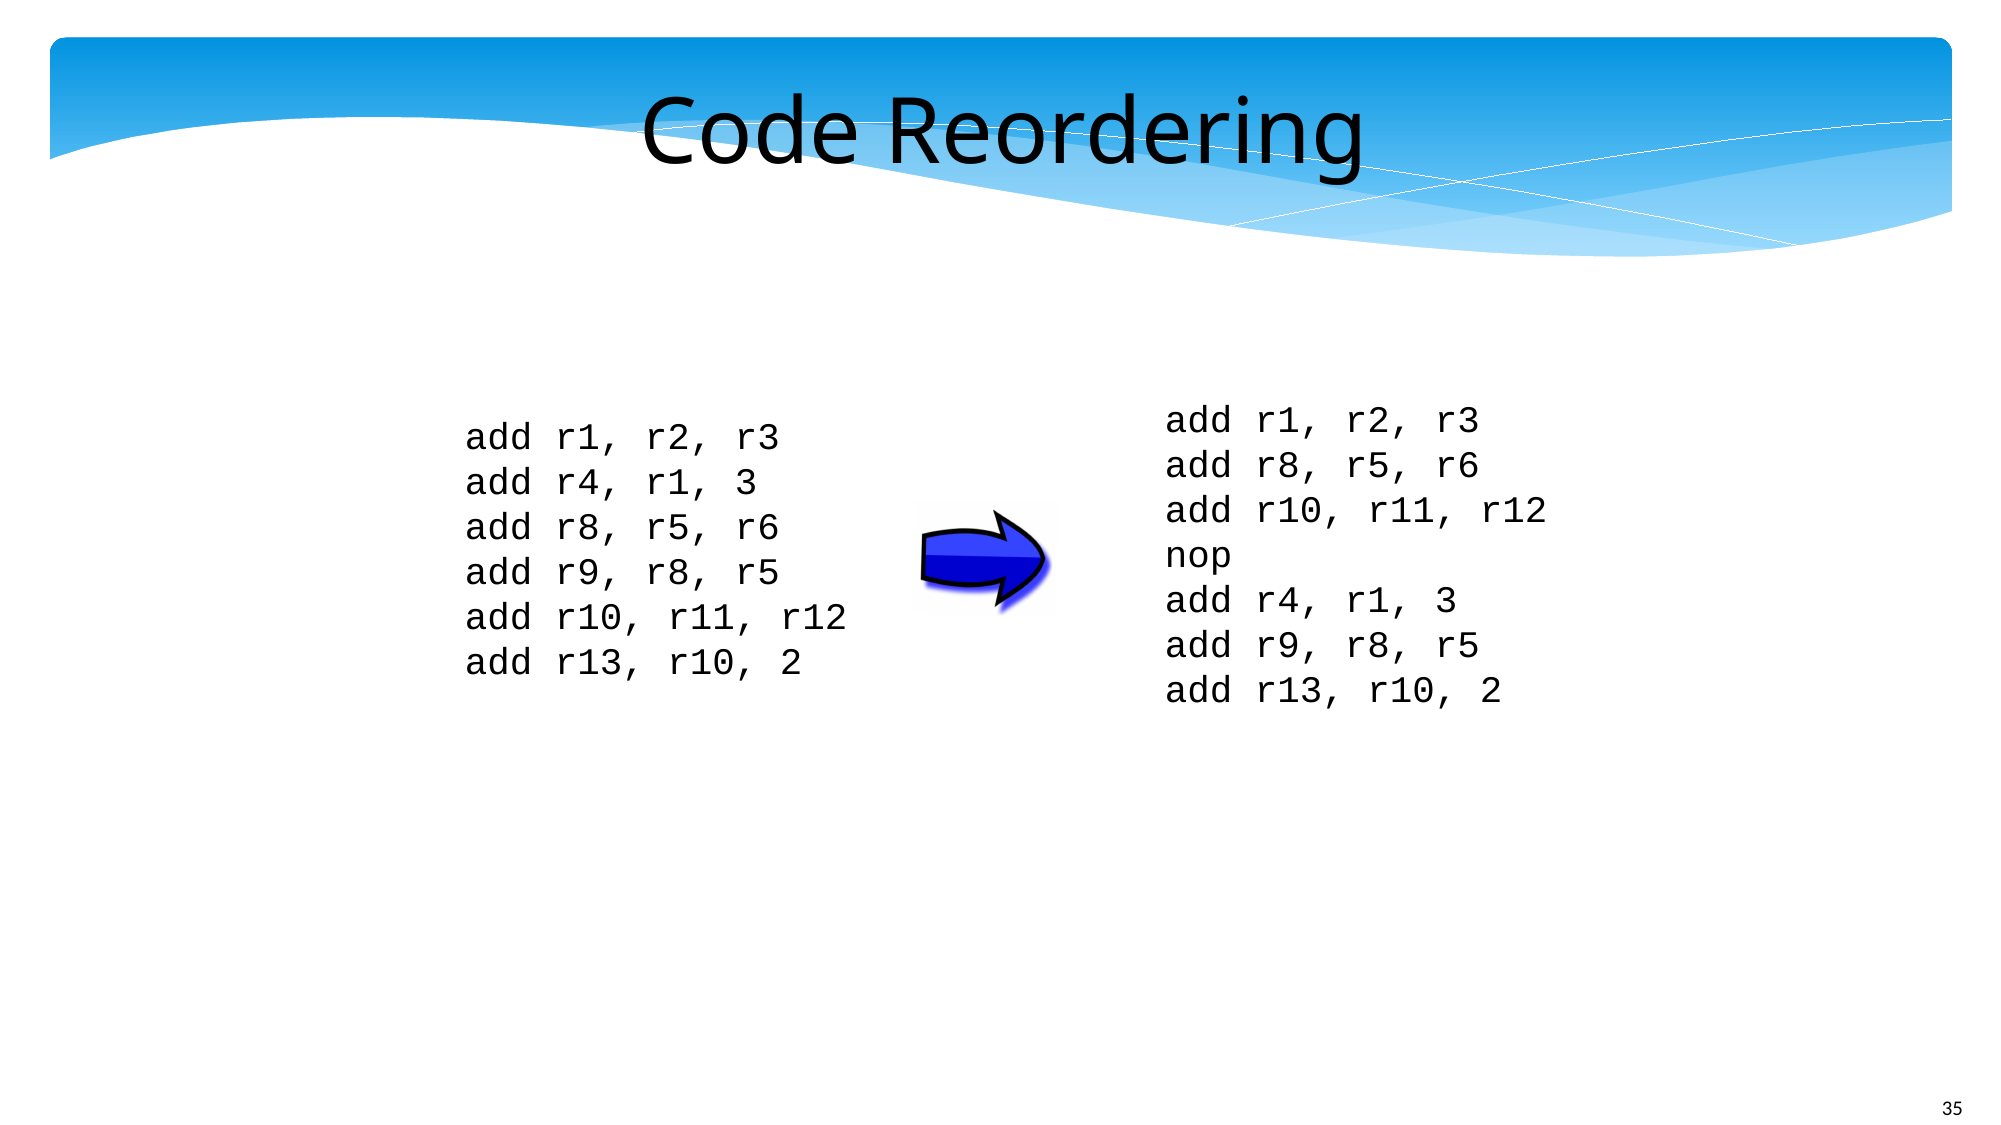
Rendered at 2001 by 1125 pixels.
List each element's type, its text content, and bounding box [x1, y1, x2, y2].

text_box add r1, r2, r3 add r4, r1, 3 add r8, r5, r6 add r9, r8, r5 add r10, r11, r12 add r13, r10, 2 [450, 404, 863, 735]
text_box add r1, r2, r3 add r8, r5, r6 add r10, r11, r12 nop add r4, r1, 3 add r9, r8, r5 add r13, r10, 2 [1149, 387, 1625, 763]
picture [914, 500, 1057, 616]
title Code Reordering [395, 50, 1613, 204]
